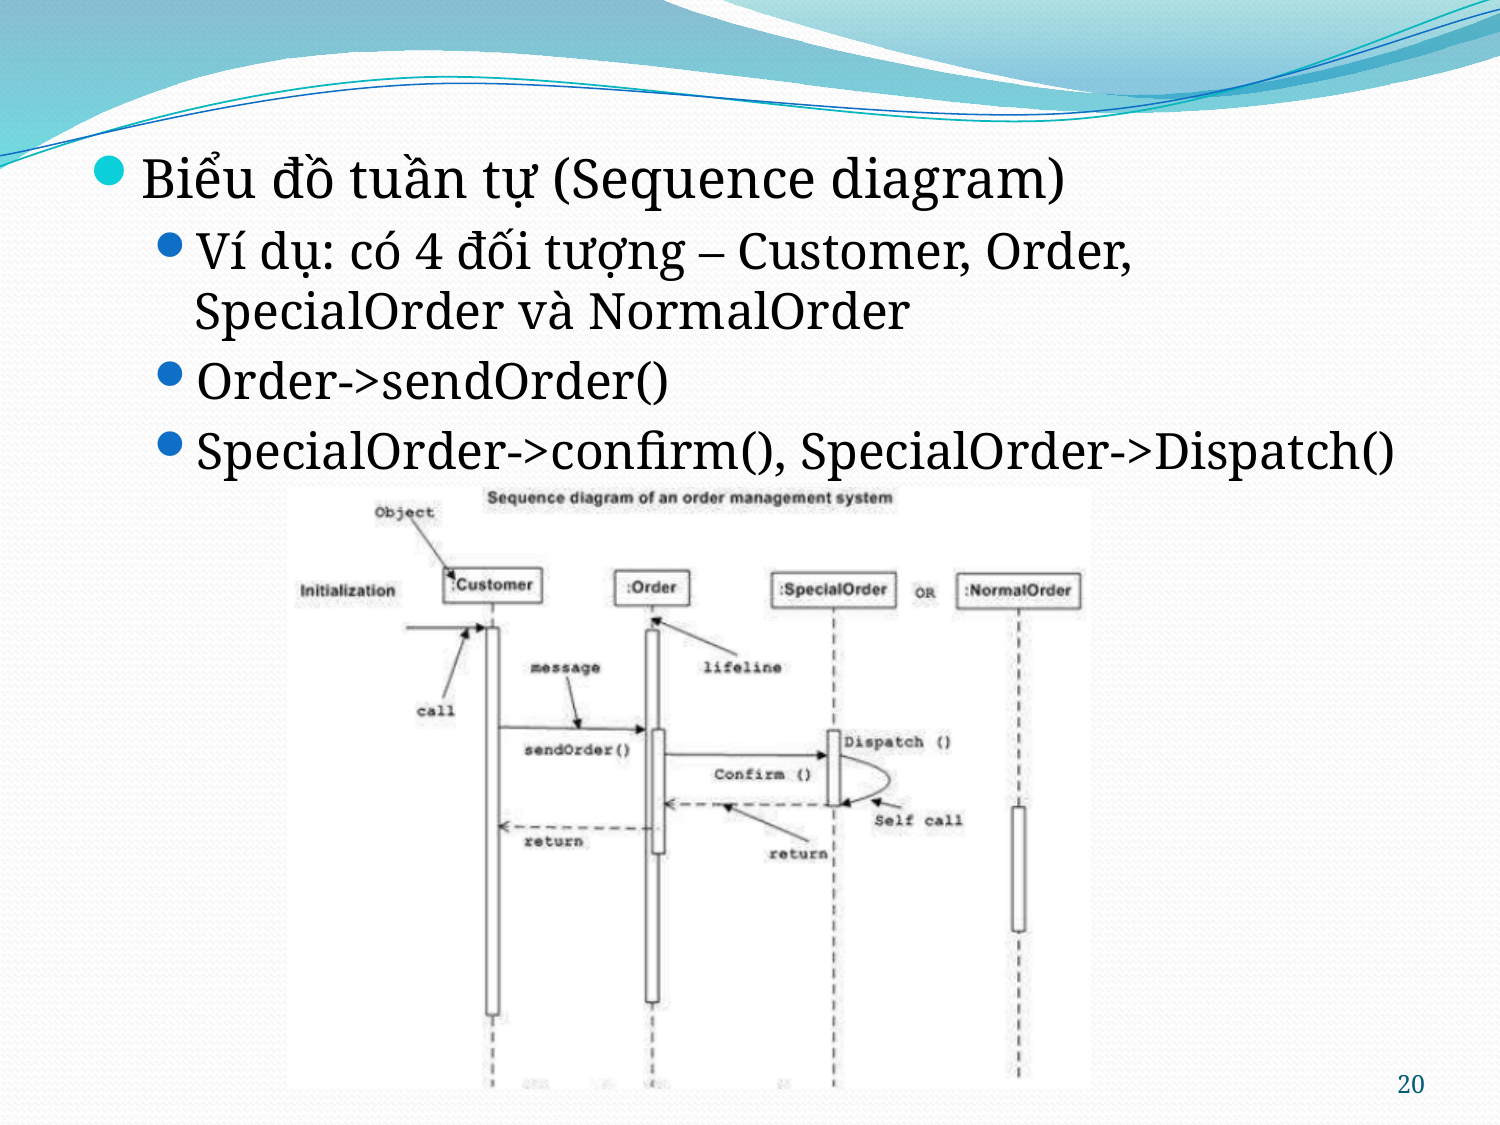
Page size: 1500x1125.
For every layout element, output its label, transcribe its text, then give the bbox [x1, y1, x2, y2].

slide_number 20 [1299, 1042, 1425, 1103]
picture [287, 487, 1091, 1090]
list Biểu đồ tuần tự (Sequence diagram) Ví dụ: có 4 đối tượng – Customer, Order, SpecialOrder và NormalOrder Order->sendOrder() SpecialOrder->confirm(), SpecialOrder->Dispatch() [75, 137, 1425, 1038]
